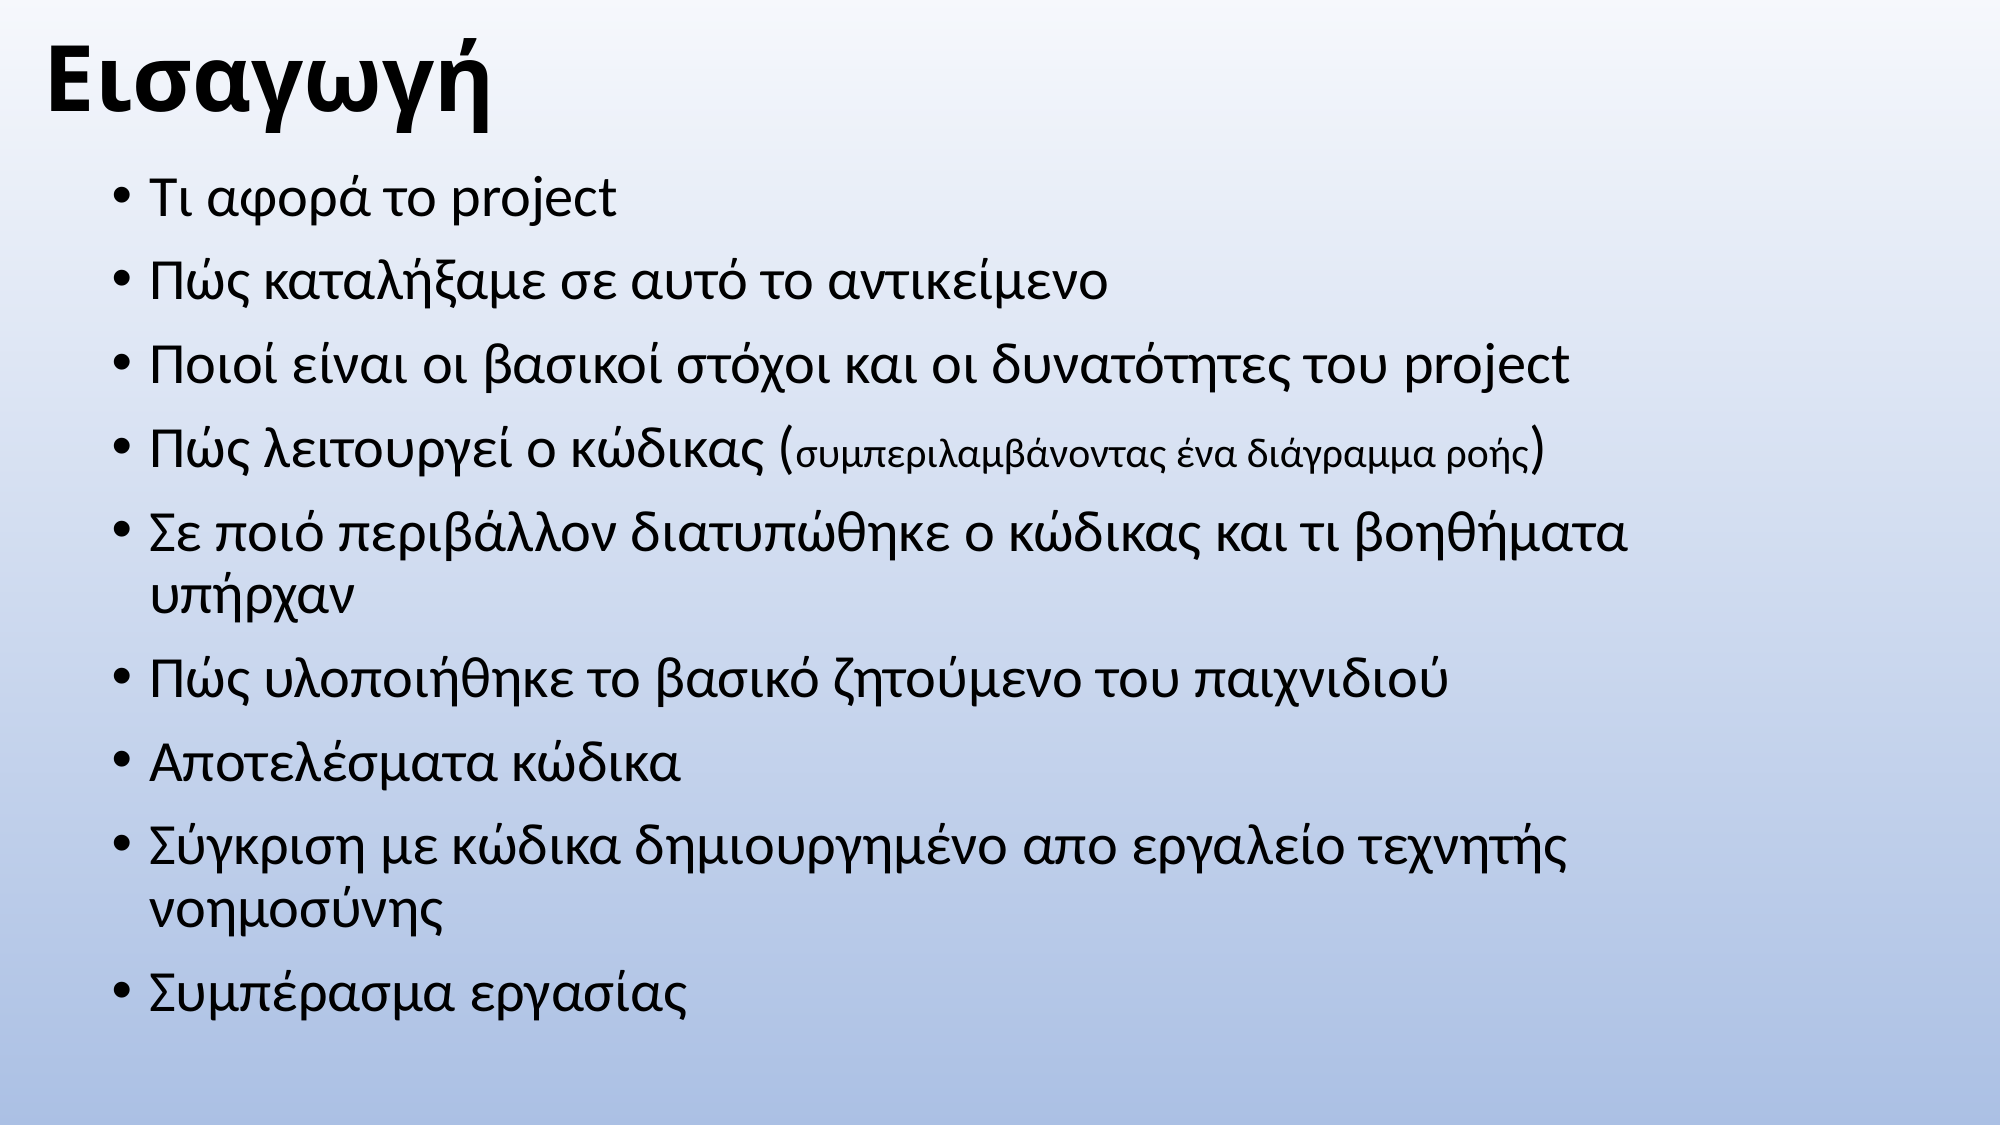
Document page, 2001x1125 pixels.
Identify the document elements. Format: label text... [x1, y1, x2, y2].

title Εισαγωγή [28, 16, 1063, 148]
list Τι αφορά το project Πώς καταλήξαμε σε αυτό το αντικείμενο Ποιοί είναι οι βασικοί στόχοι και οι δυνατότητες του project Πώς λειτουργεί ο κώδικας (συμπεριλαμβάνοντας ένα διάγραμμα ροής) Σε ποιό περιβάλλον διατυπώθηκε ο κώδικας και τι βοηθήματα υπήρχαν Πώς υλοποιήθηκε το βασικό ζητούμενο του παιχνιδιού Αποτελέσματα κώδικα Σύγκριση με κώδικα δημιουργημένο απο εργαλείο τεχνητής νοημοσύνης Συμπέρασμα εργασίας [96, 158, 1822, 1087]
